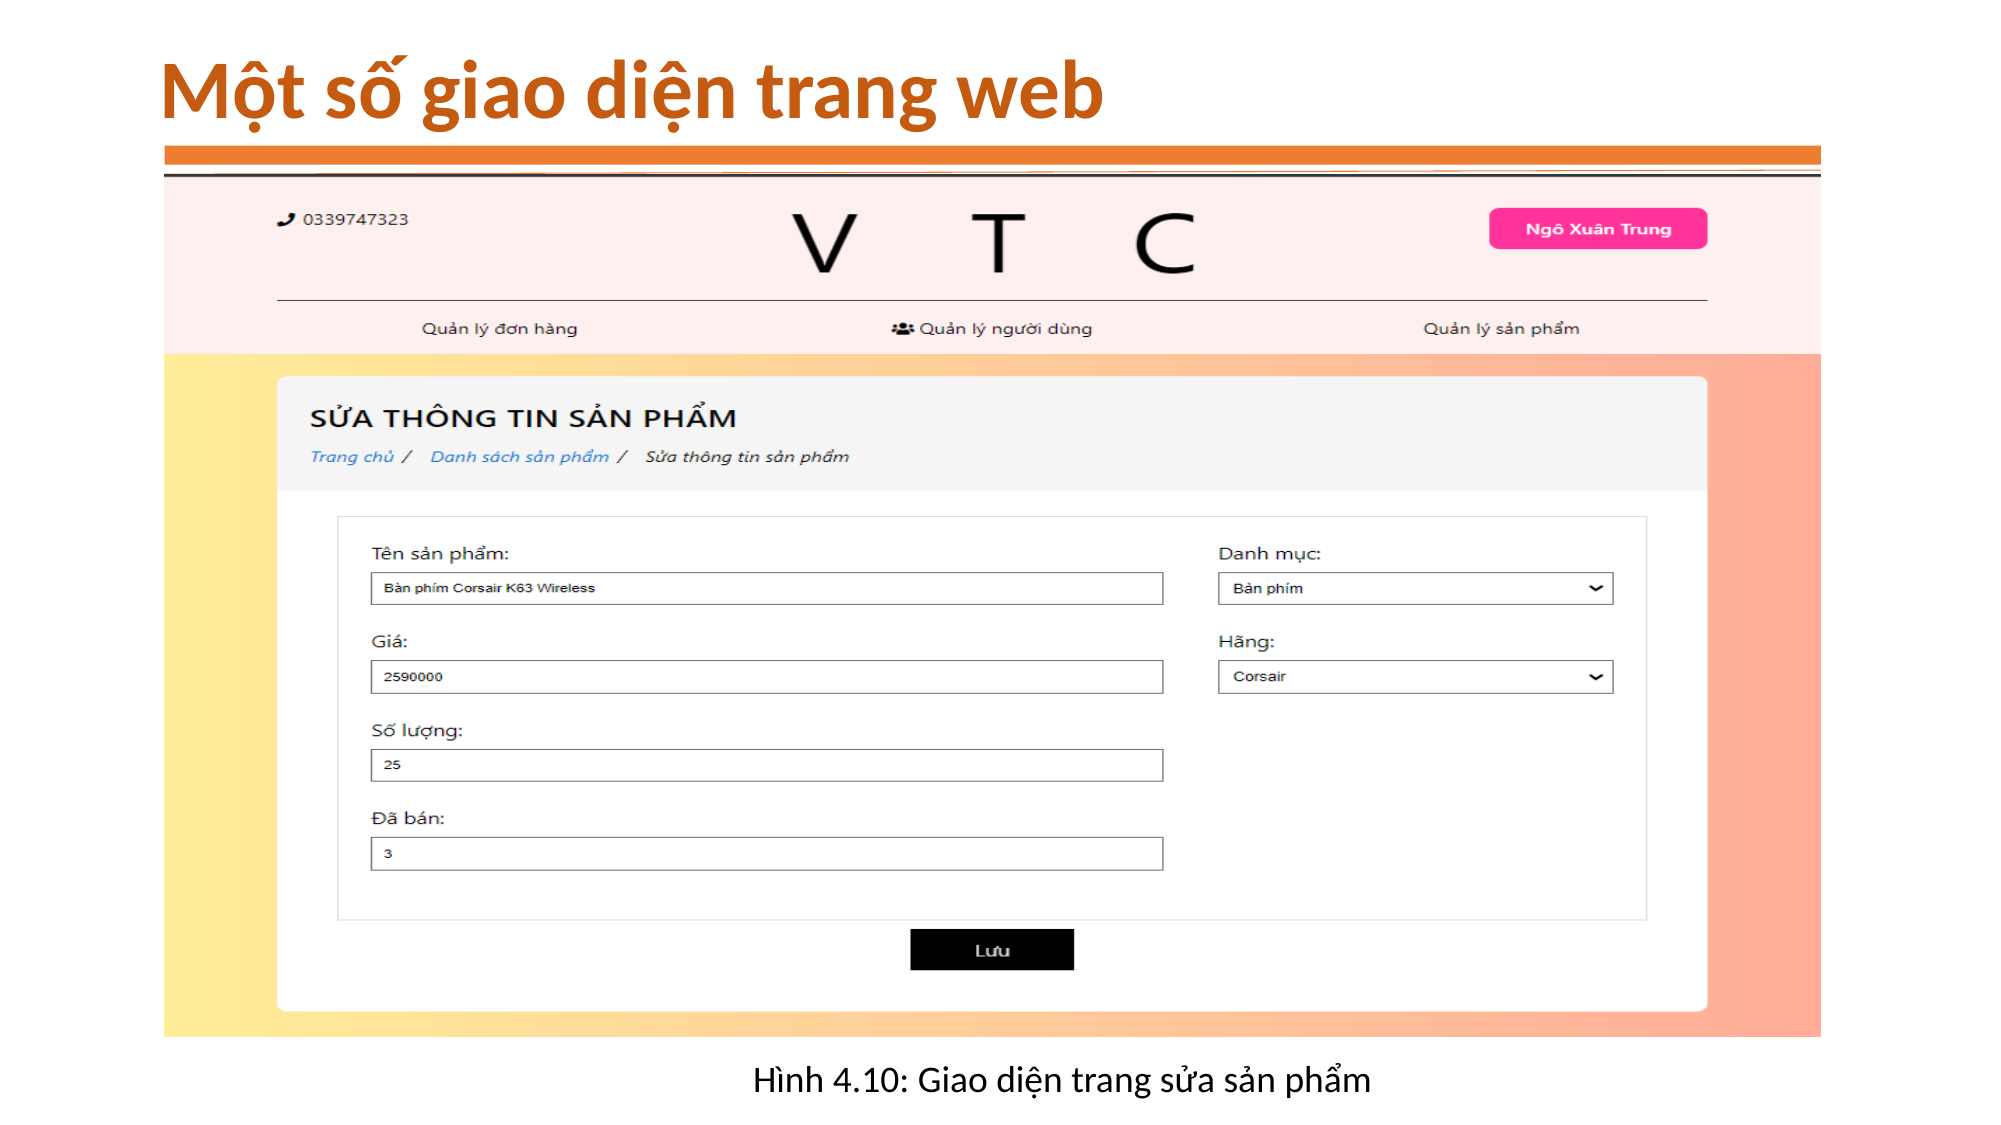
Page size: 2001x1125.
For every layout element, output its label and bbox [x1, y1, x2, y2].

text_box [145, 27, 1821, 175]
text_box [164, 174, 1821, 1109]
